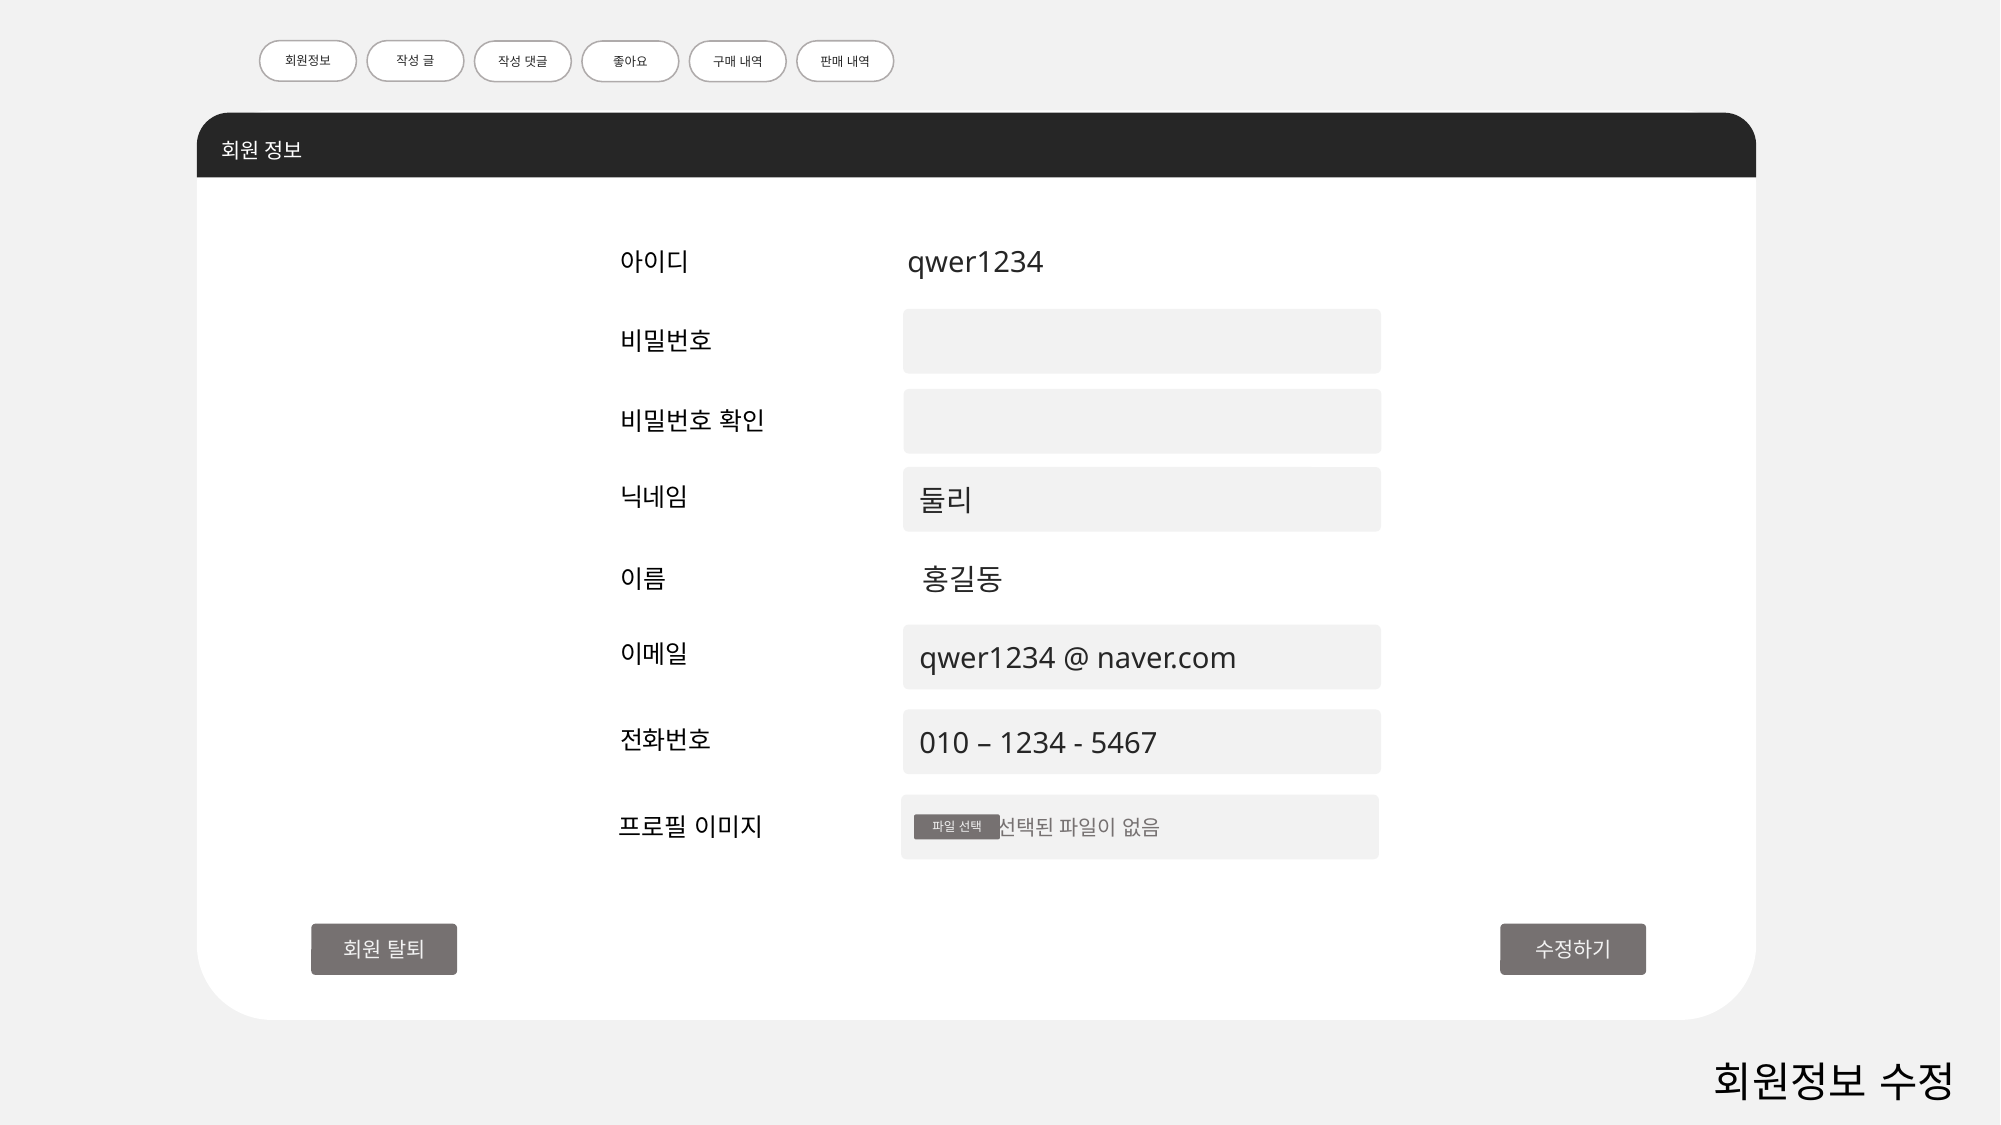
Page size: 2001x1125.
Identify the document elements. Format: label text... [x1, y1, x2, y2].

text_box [196, 110, 1757, 1020]
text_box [259, 40, 894, 82]
text_box 회원정보 수정 [1660, 1048, 2000, 1114]
